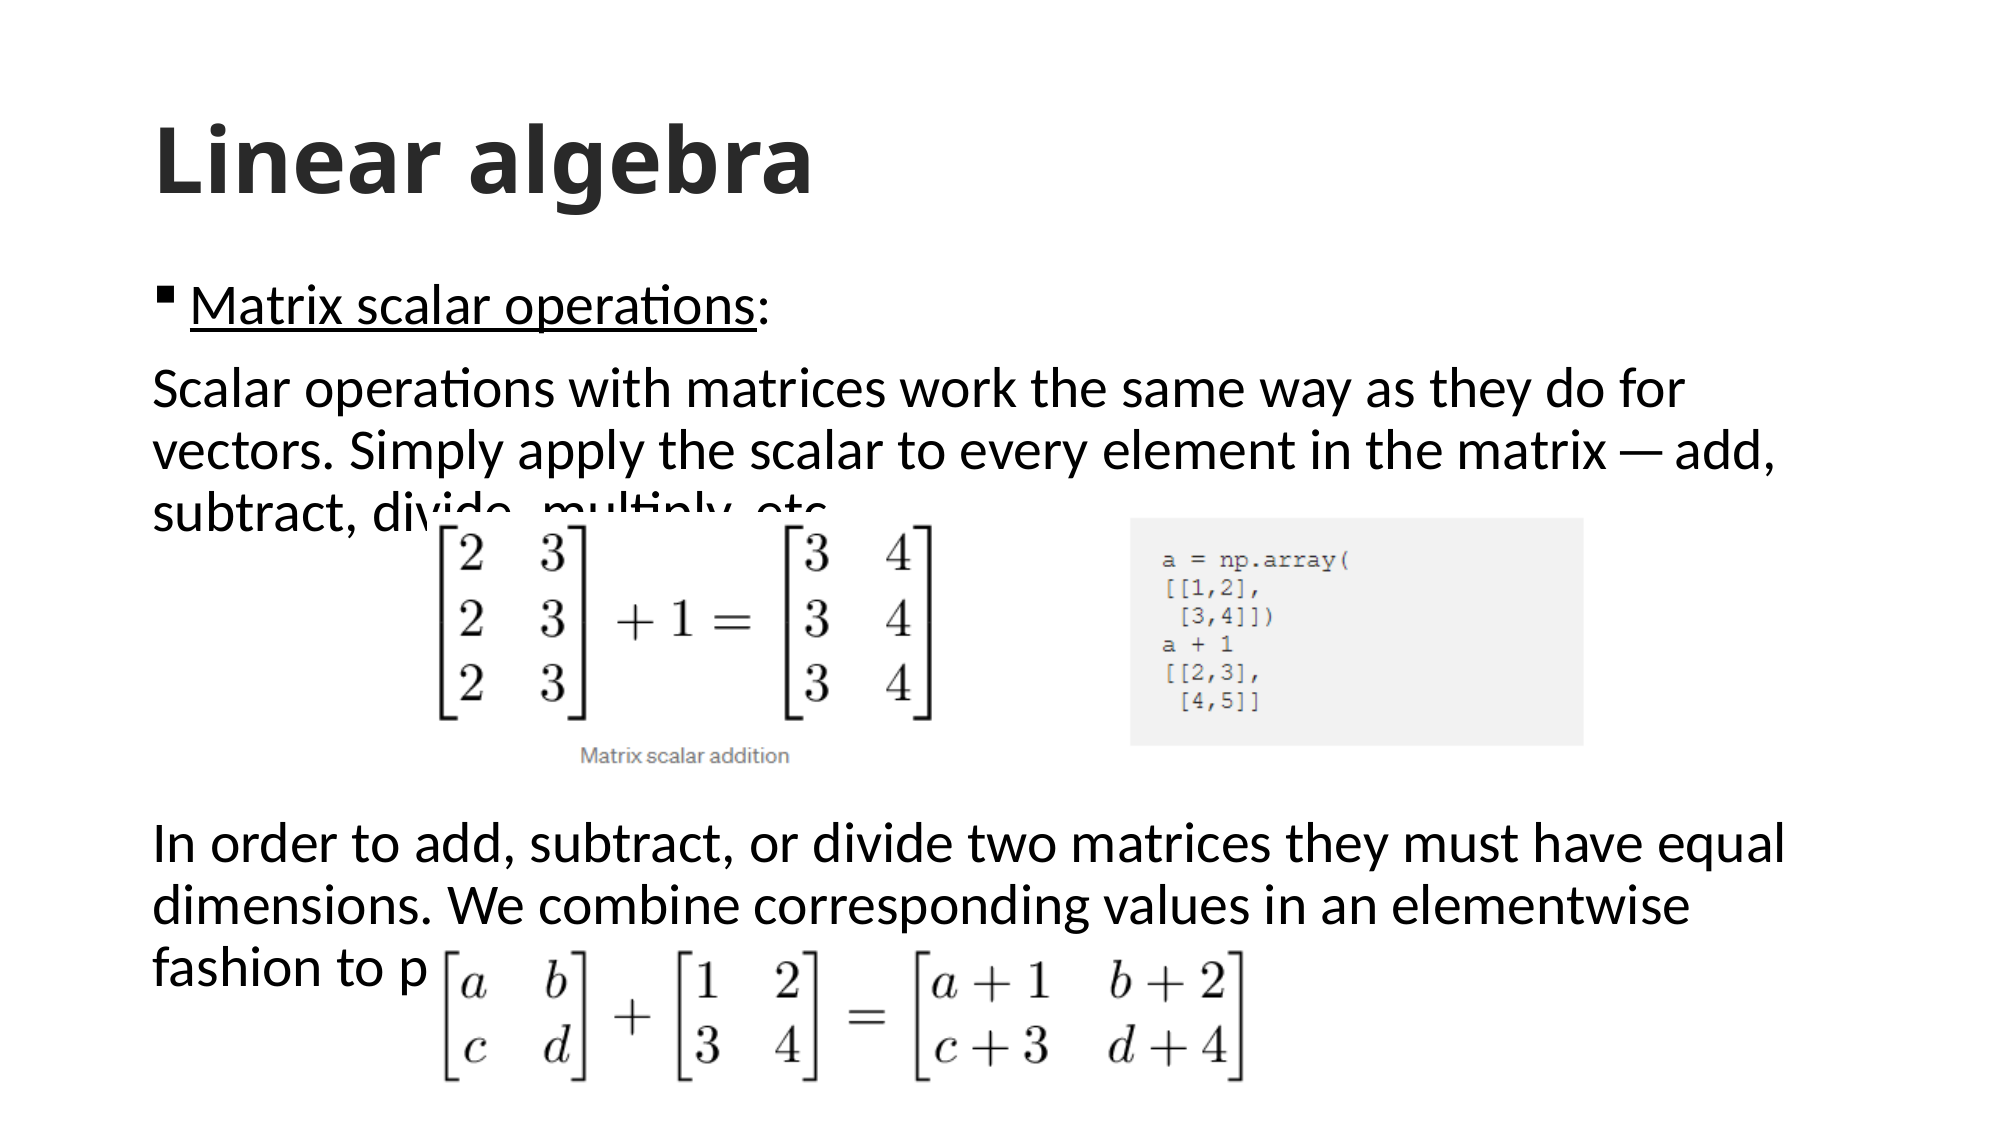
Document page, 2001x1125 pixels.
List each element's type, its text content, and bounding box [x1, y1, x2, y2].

list Matrix scalar operations: Scalar operations with matrices work the same way as they do for vectors. Simply apply the scalar to every element in the matrix — add, subtract, divide, multiply, etc. In order to add, subtract, or divide two matrices they must have equal dimensions. We combine corresponding values in an elementwise fashion to produce a new matrix. [137, 266, 1863, 1014]
picture [427, 512, 1598, 768]
title Linear algebra [137, 59, 1863, 266]
picture [427, 935, 1259, 1092]
